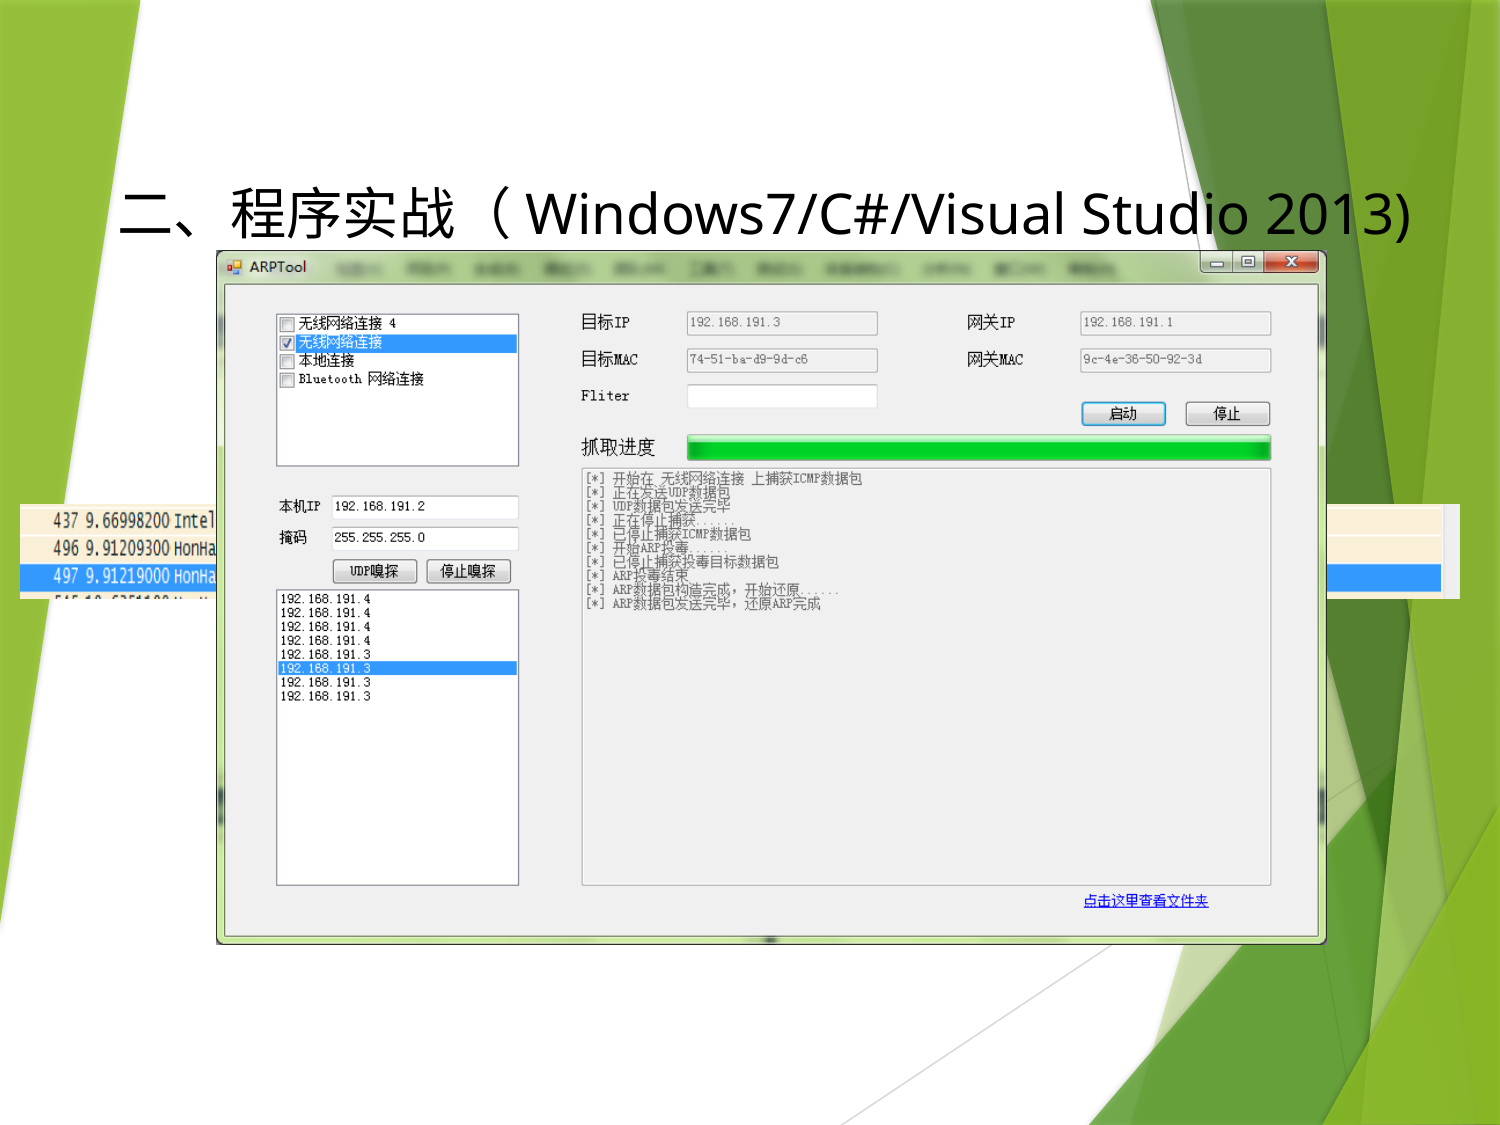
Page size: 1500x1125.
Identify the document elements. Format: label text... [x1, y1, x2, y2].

text_box 二、程序实战（Windows7/C#/Visual Studio 2013) [102, 170, 1441, 253]
picture [20, 249, 1460, 945]
